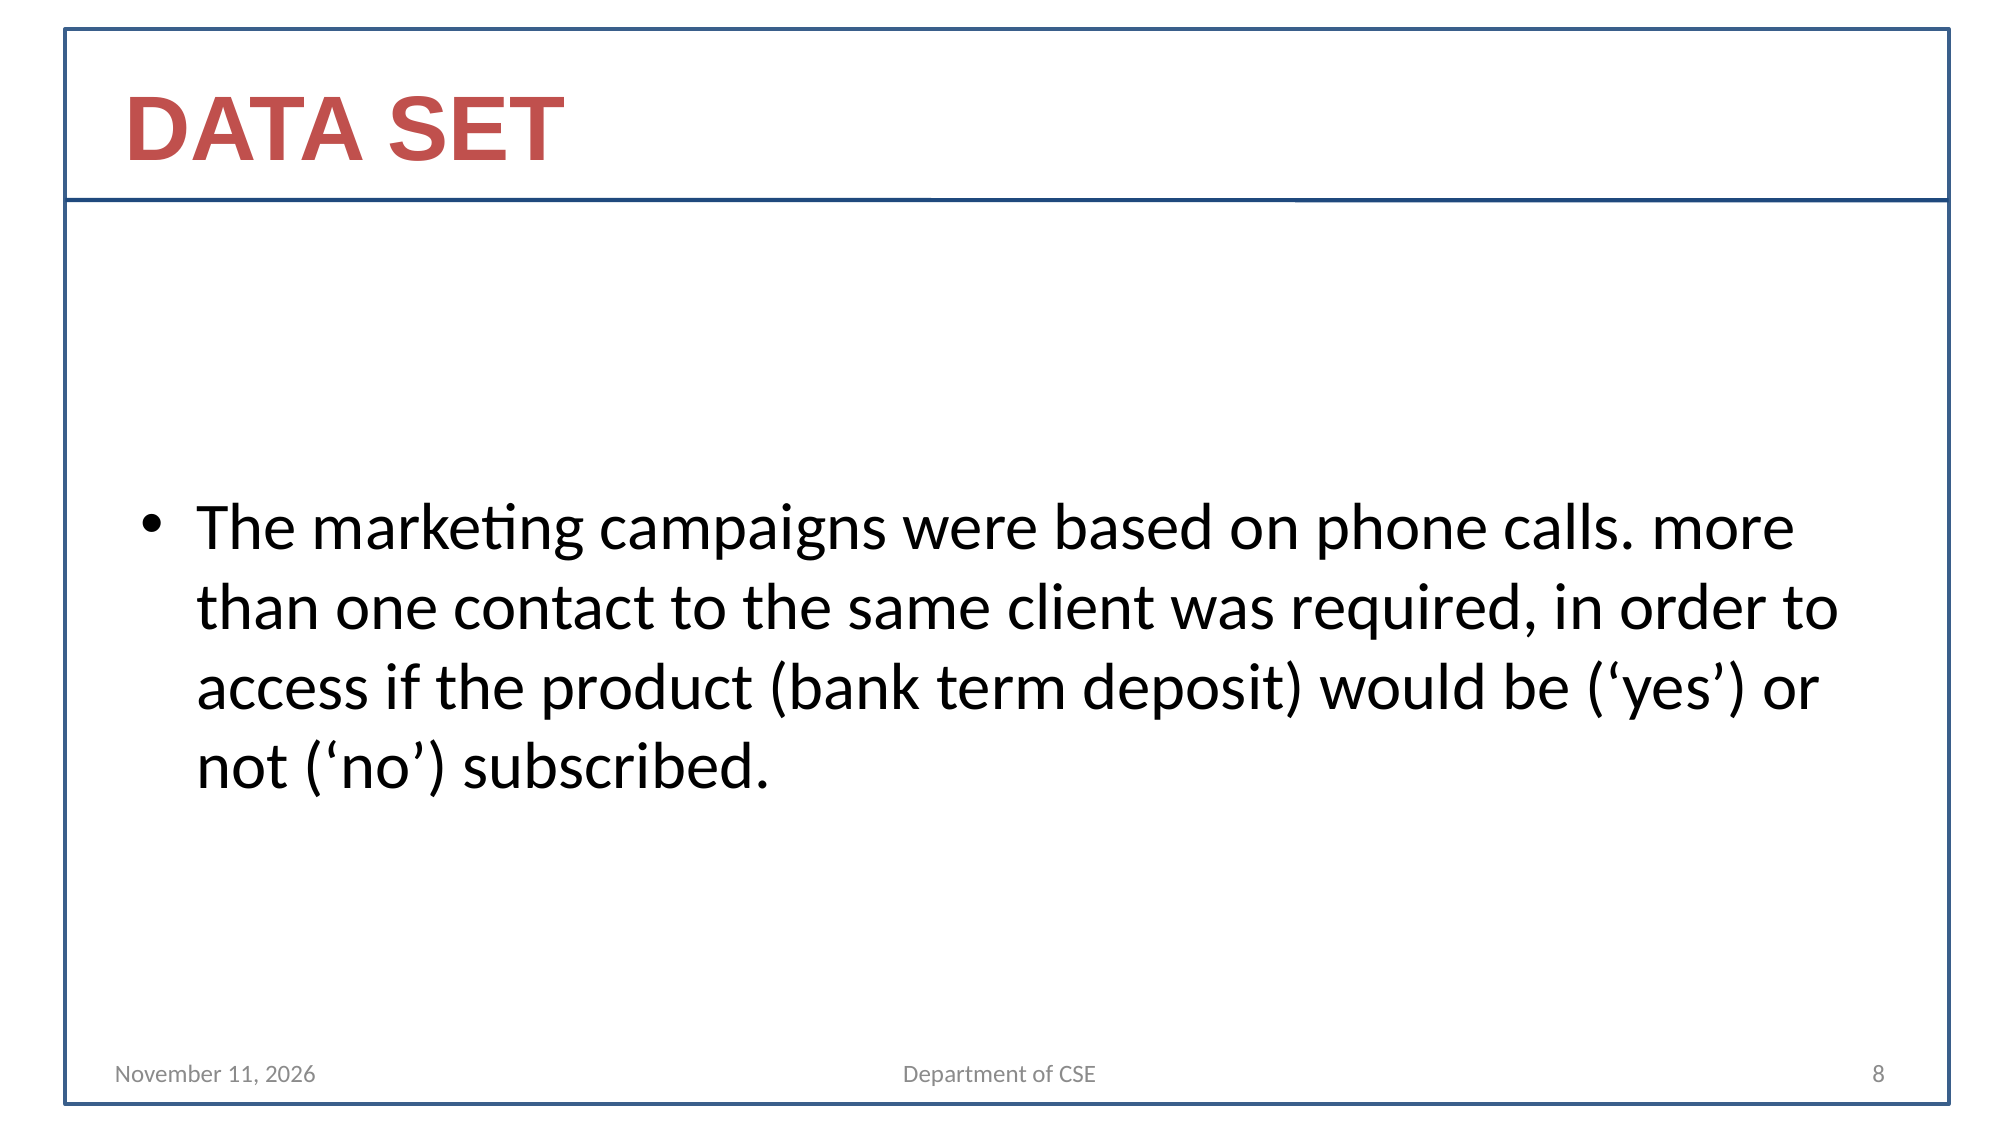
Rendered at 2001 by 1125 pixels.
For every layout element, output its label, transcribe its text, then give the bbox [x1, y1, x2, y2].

title DATA SET [65, 22, 625, 225]
footer Department of CSE [683, 1042, 1317, 1103]
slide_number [99, 1042, 567, 1103]
slide_number 8 [1433, 1042, 1900, 1103]
list The marketing campaigns were based on phone calls. more than one contact to the same client was required, in order to access if the product (bank term deposit) would be (‘yes’) or not (‘no’) subscribed. [125, 474, 1925, 1125]
